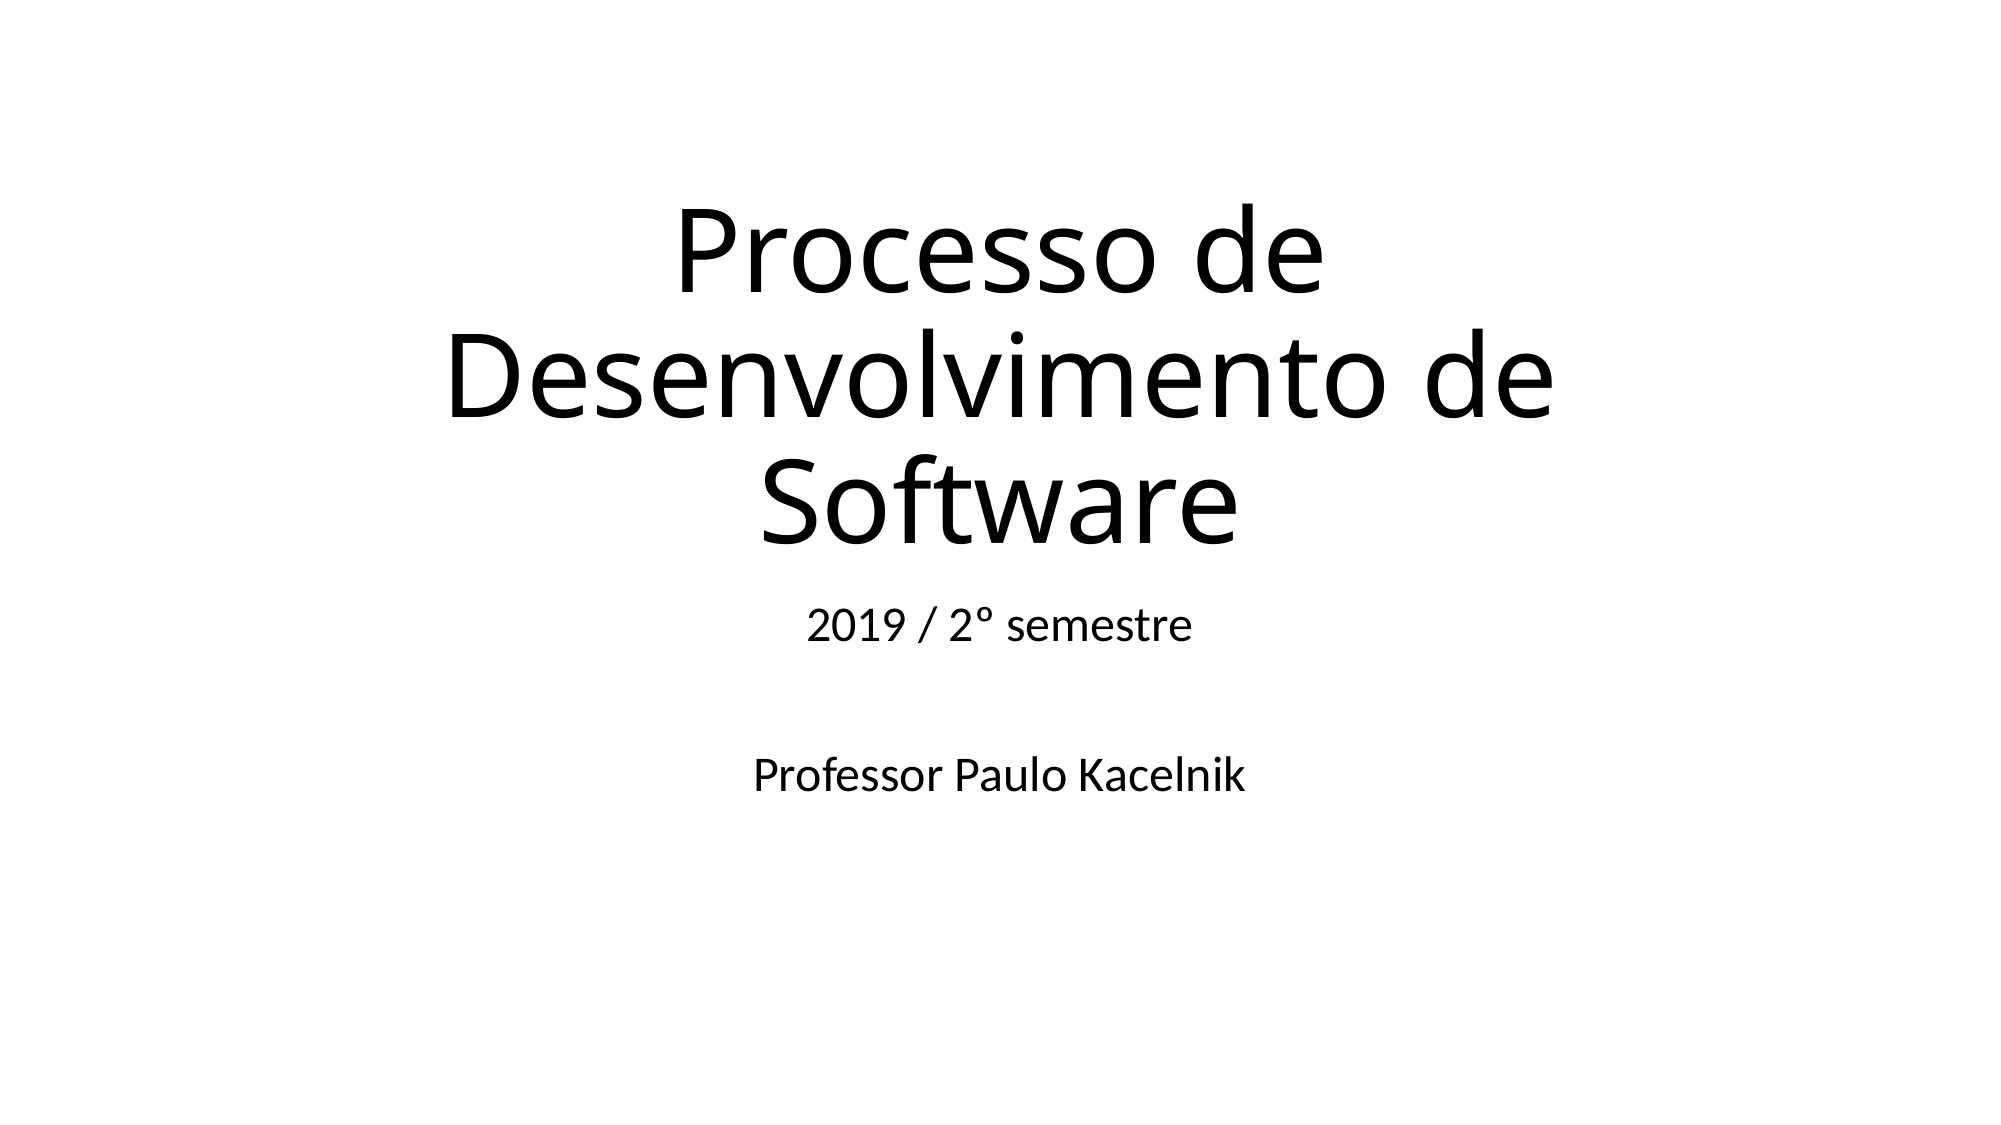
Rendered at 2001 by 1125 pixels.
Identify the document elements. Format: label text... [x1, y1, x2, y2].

title Processo de Desenvolvimento de Software [249, 184, 1750, 576]
subtitle 2019 / 2º semestre Professor Paulo Kacelnik [249, 590, 1750, 863]
